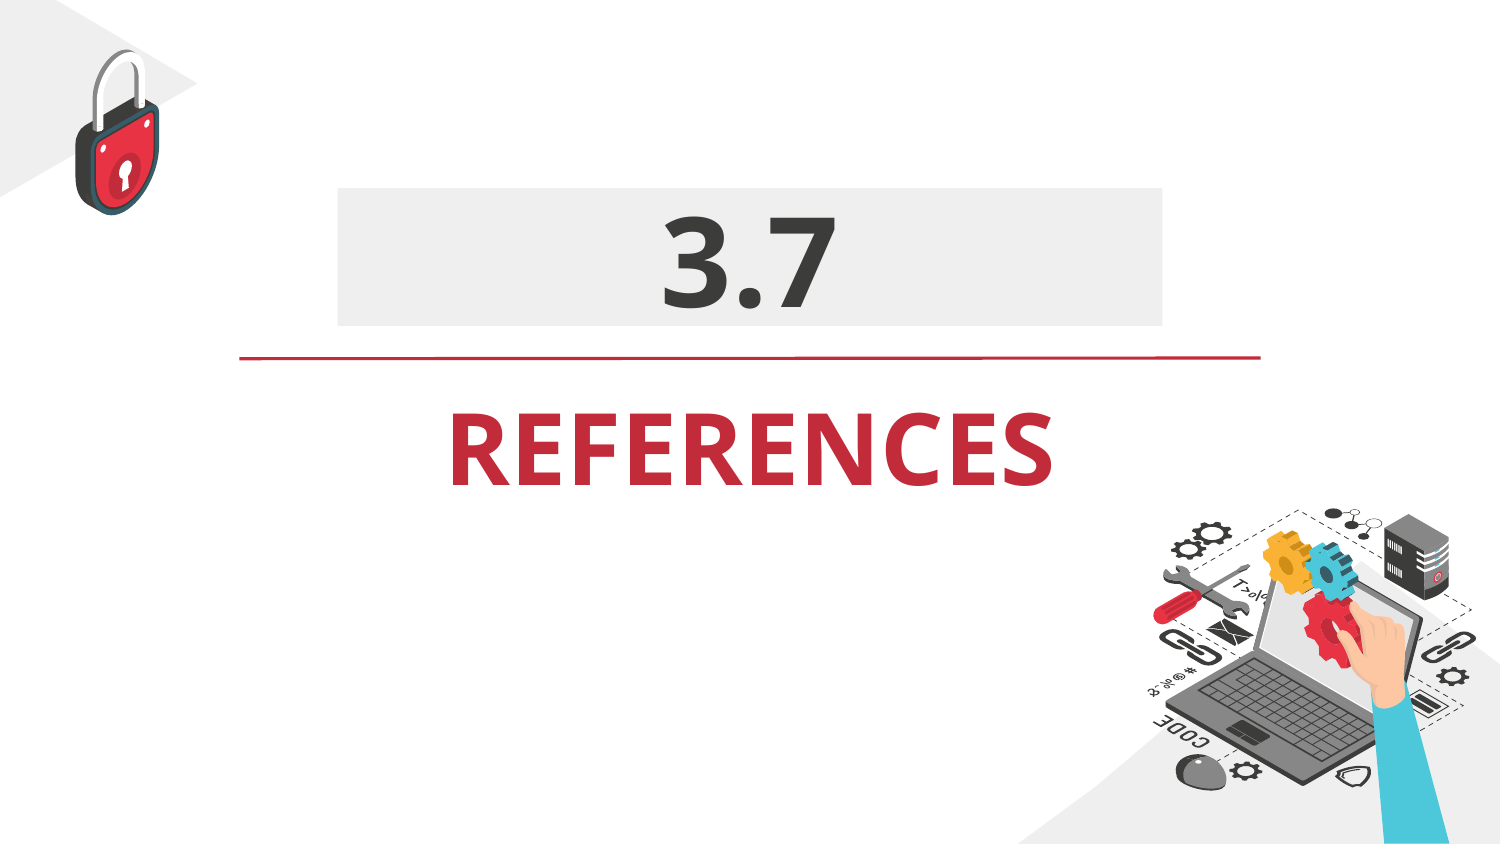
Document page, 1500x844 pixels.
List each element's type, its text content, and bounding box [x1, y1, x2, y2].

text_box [75, 49, 160, 216]
title 3.7 [337, 188, 1163, 327]
title REFERENCES [239, 370, 1261, 509]
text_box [1147, 508, 1478, 844]
